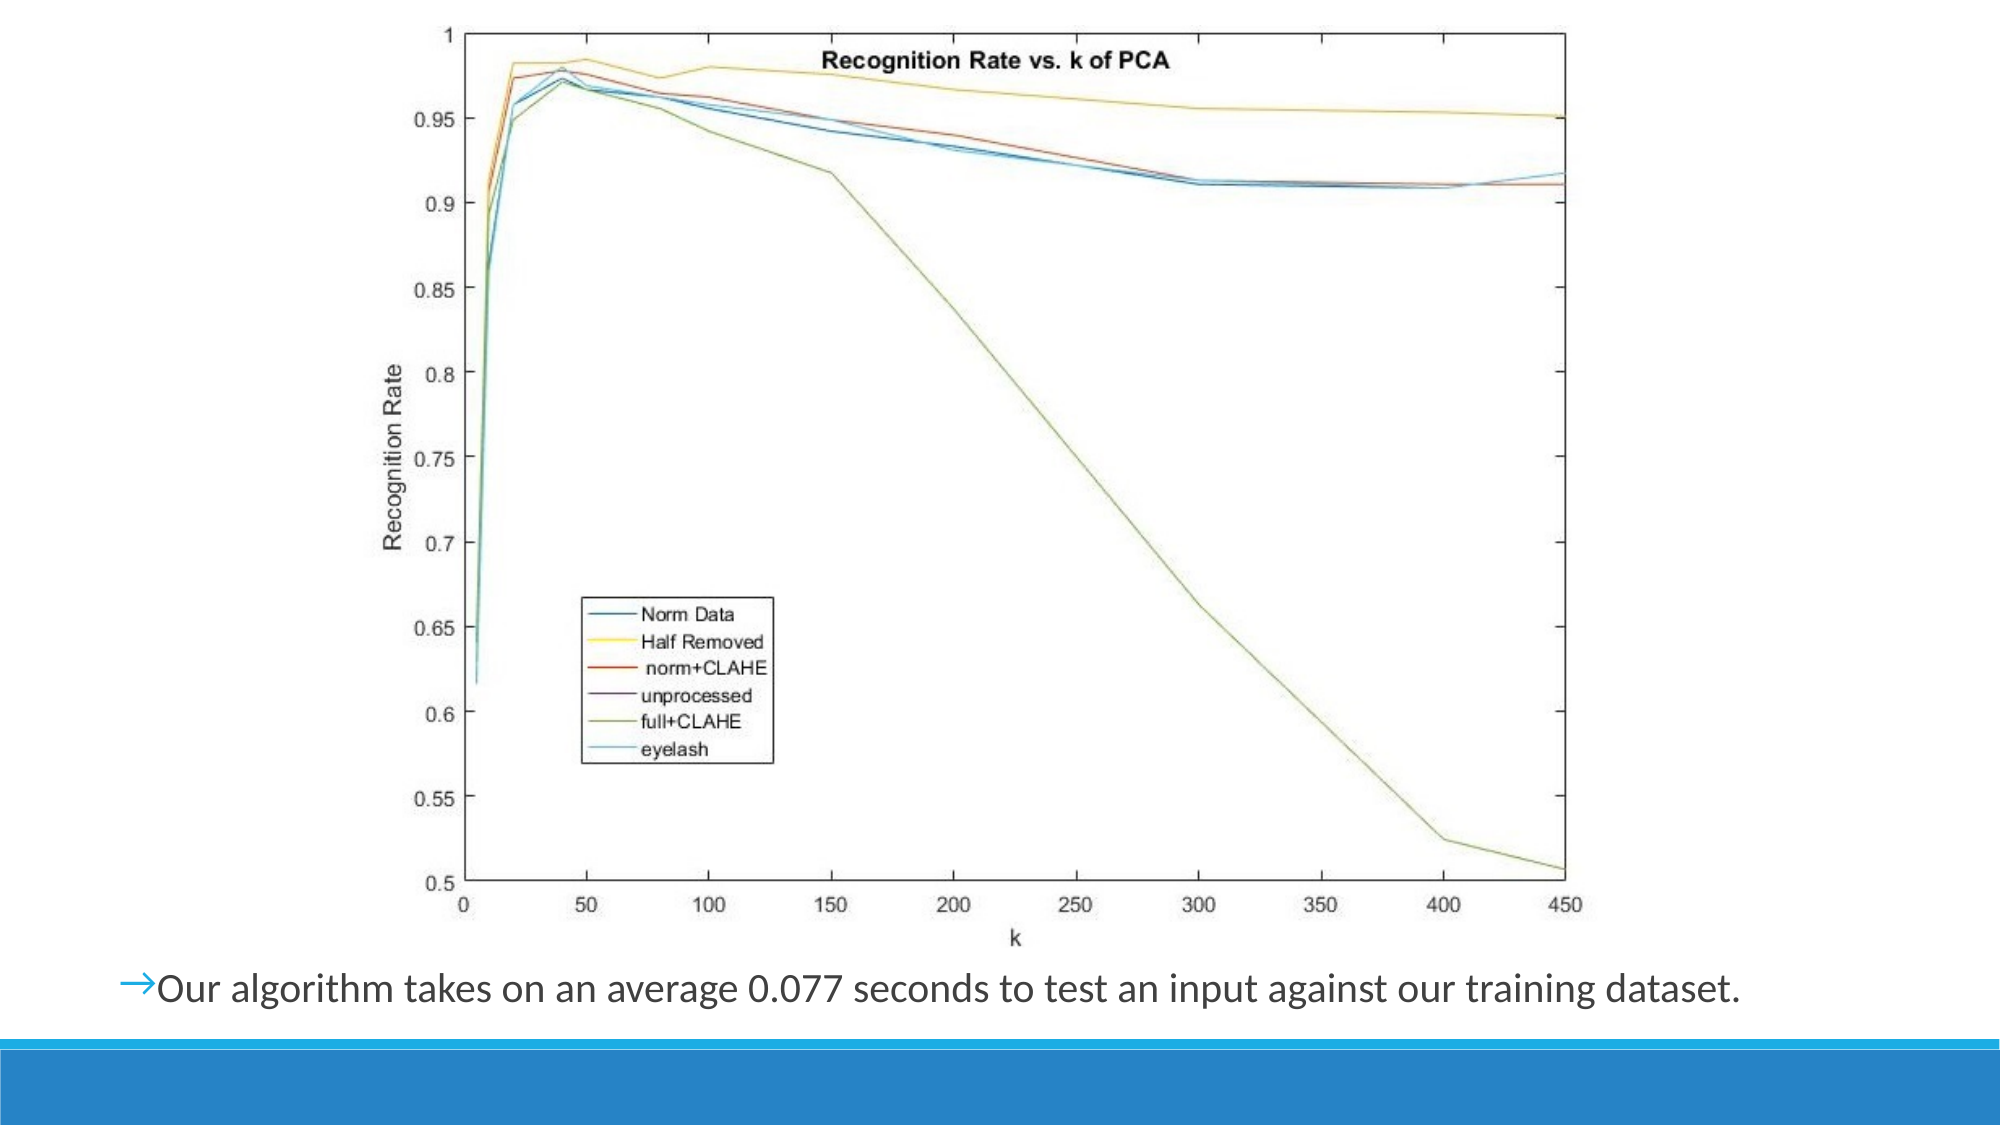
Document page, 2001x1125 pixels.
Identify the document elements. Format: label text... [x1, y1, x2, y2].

picture [324, 25, 1621, 987]
text_box Our algorithm takes on an average 0.077 seconds to test an input against our training dataset. [104, 959, 1937, 1055]
